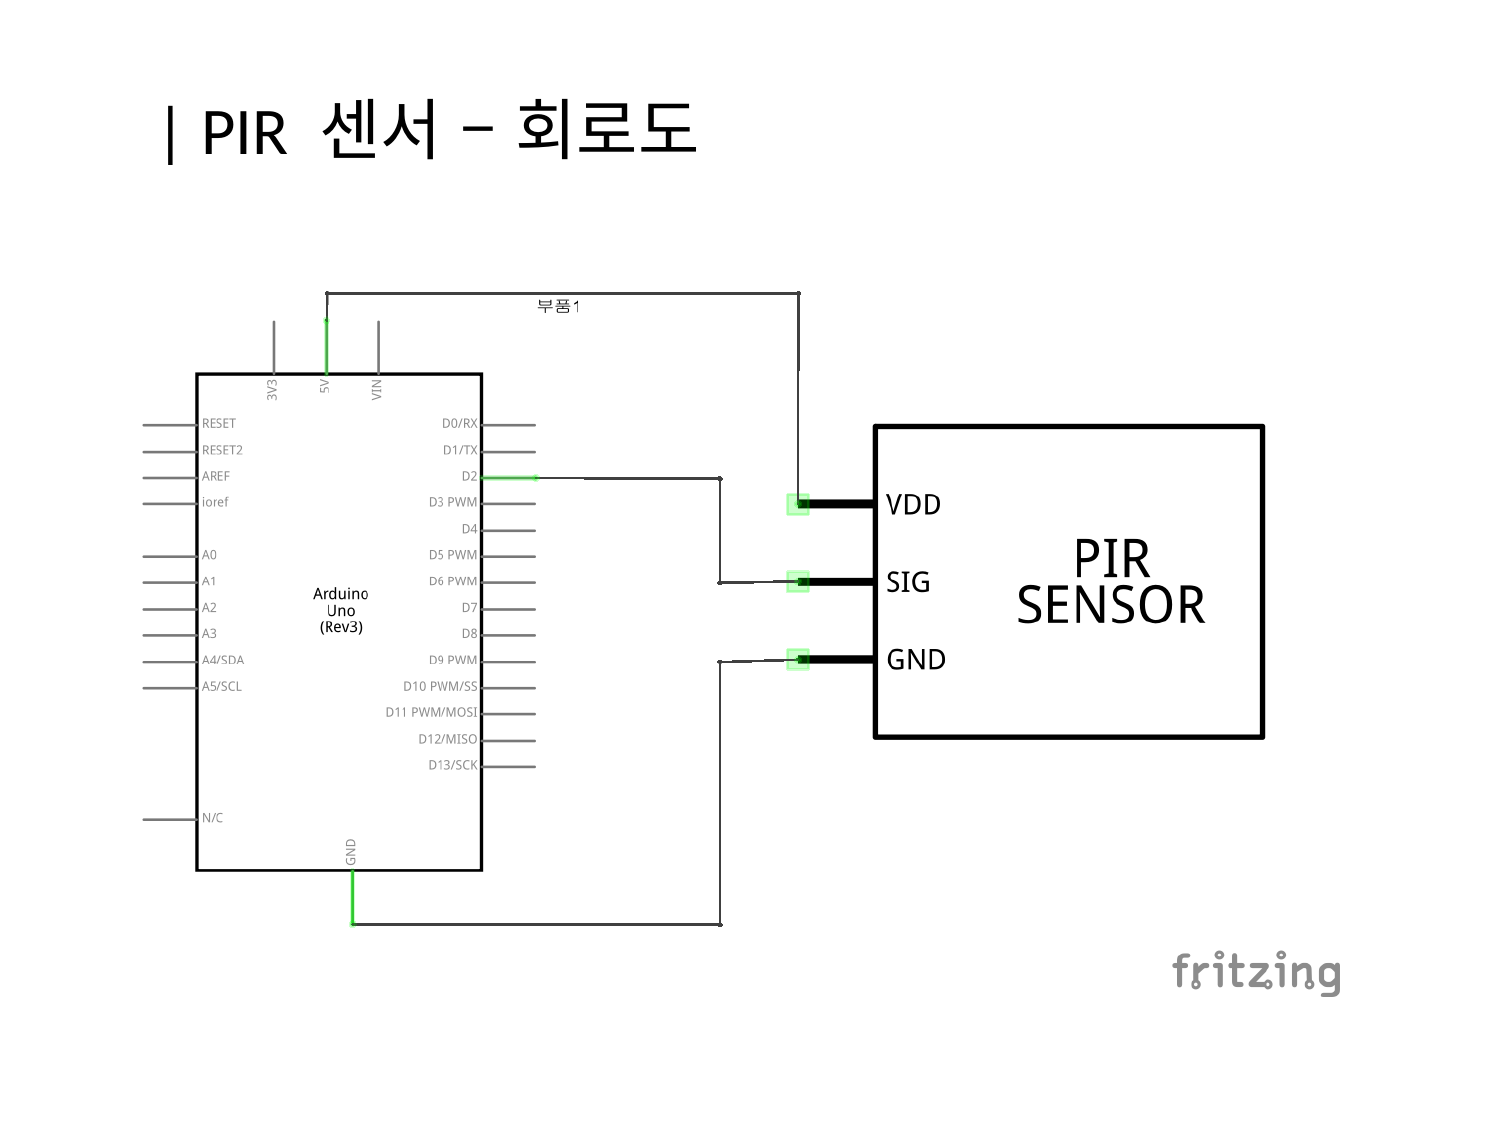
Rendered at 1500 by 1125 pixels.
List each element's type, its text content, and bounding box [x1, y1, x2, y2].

picture [141, 288, 1342, 997]
text_box | PIR 센서 – 회로도 [140, 80, 1426, 176]
